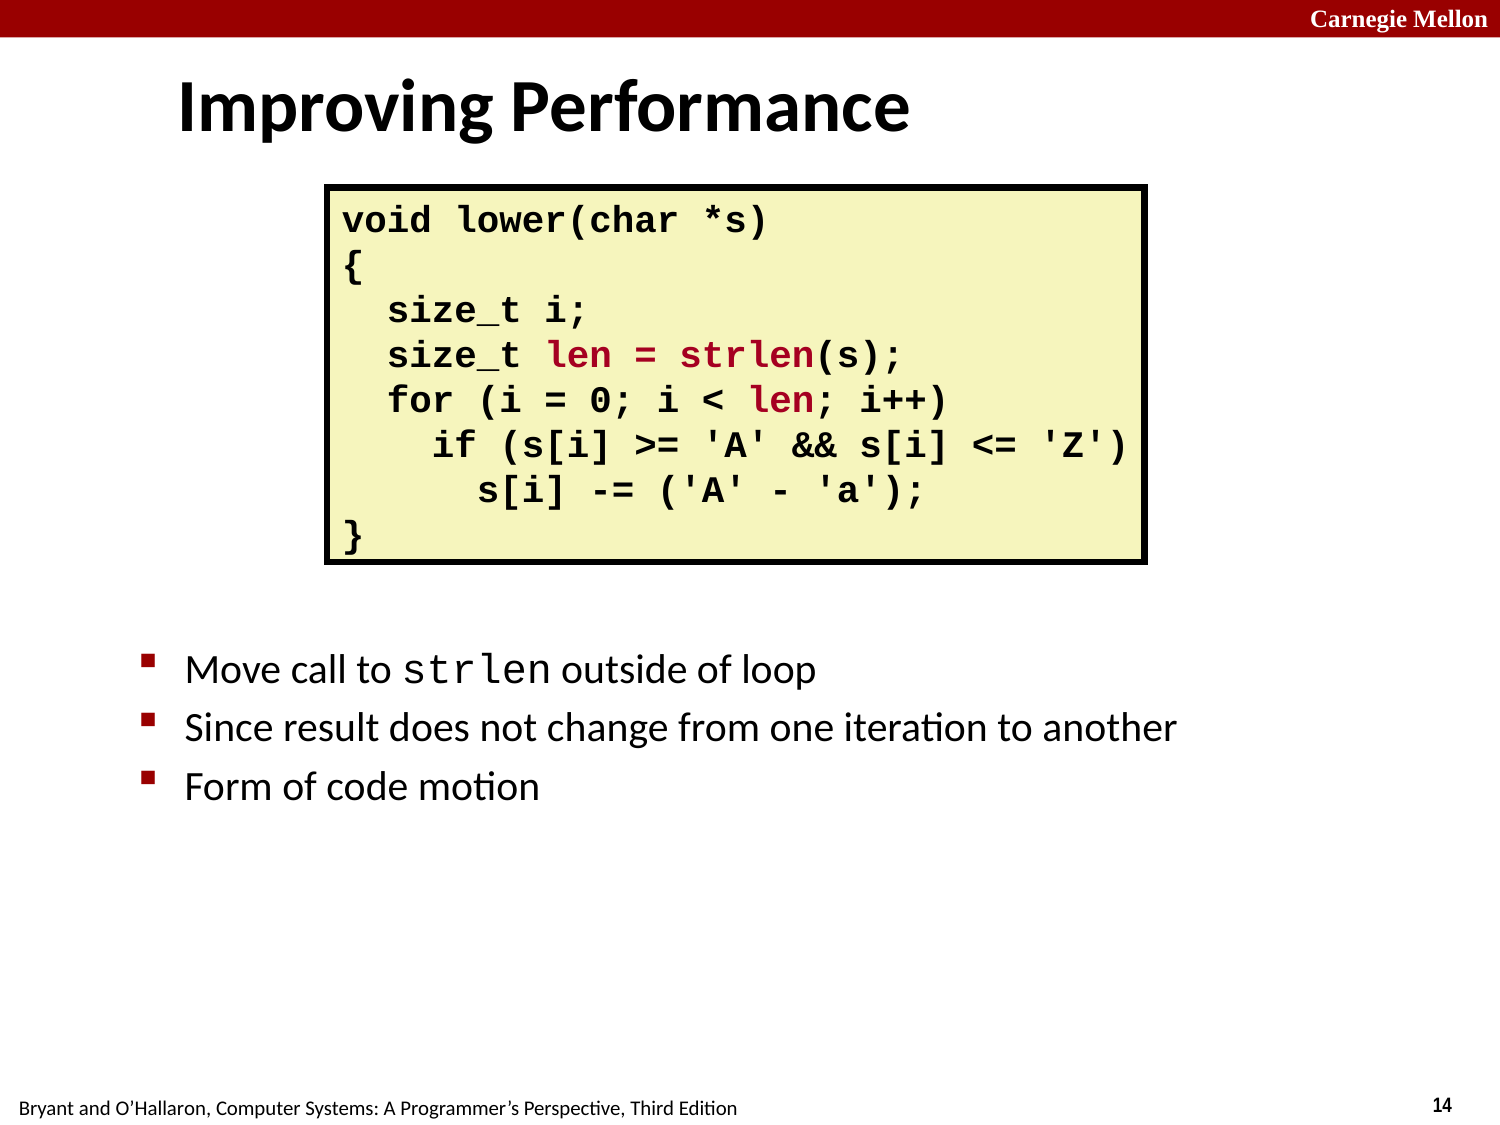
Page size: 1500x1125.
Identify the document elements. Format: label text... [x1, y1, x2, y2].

list Move call to strlen outside of loop Since result does not change from one iteration to another Form of code motion [47, 634, 1411, 1058]
title Improving Performance [162, 54, 1185, 150]
text_box void lower(char *s) { size_t i; size_t len = strlen(s); for (i = 0; i < len; i++) if (s[i] >= 'A' && s[i] <= 'Z') s[i] -= ('A' - 'a'); } [327, 187, 1145, 562]
